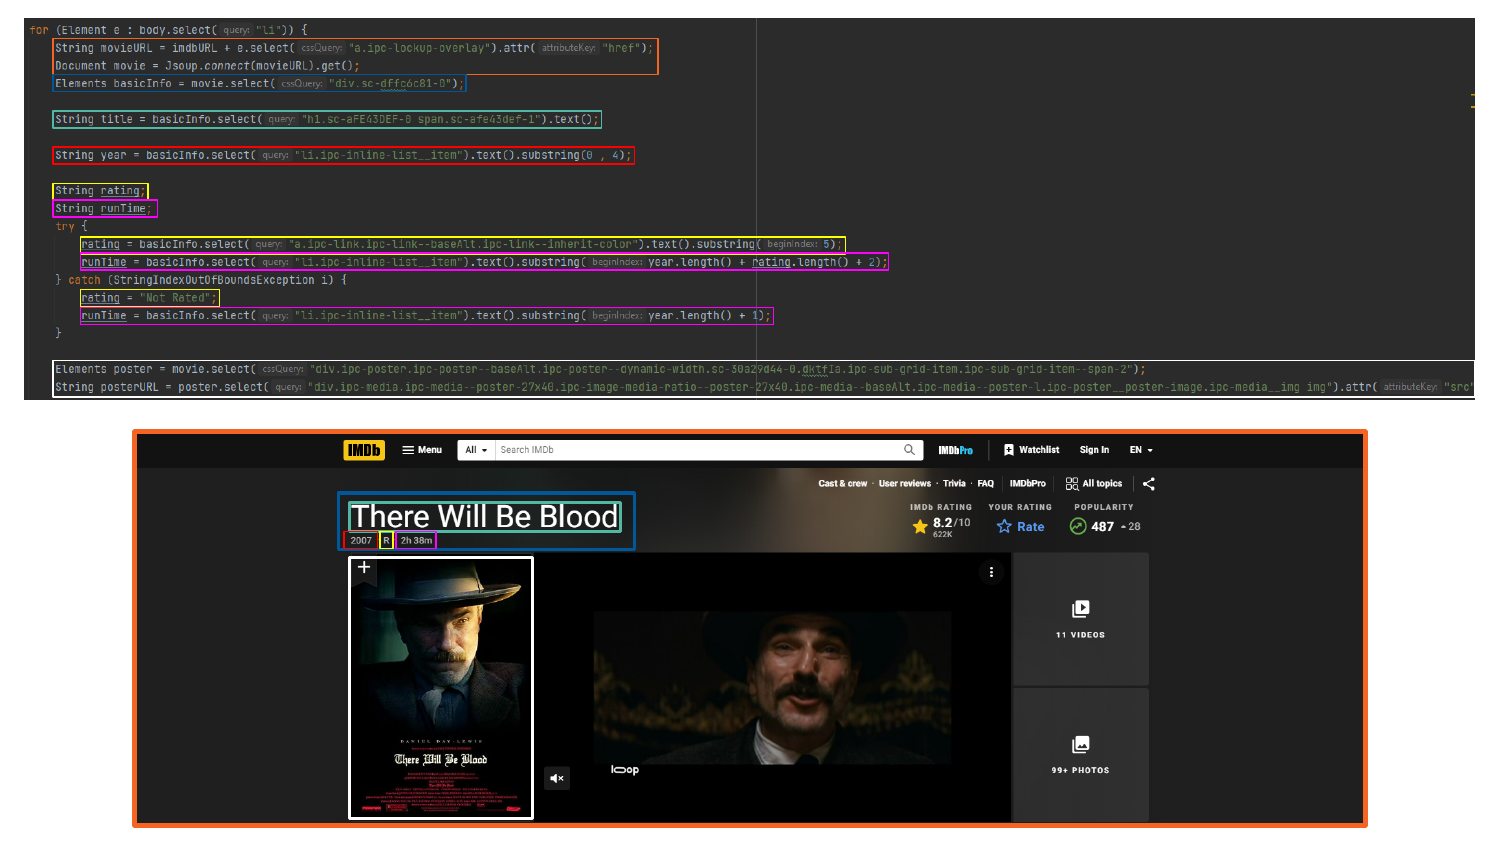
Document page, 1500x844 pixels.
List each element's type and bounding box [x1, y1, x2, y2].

picture [134, 431, 1366, 826]
picture [24, 17, 1476, 401]
